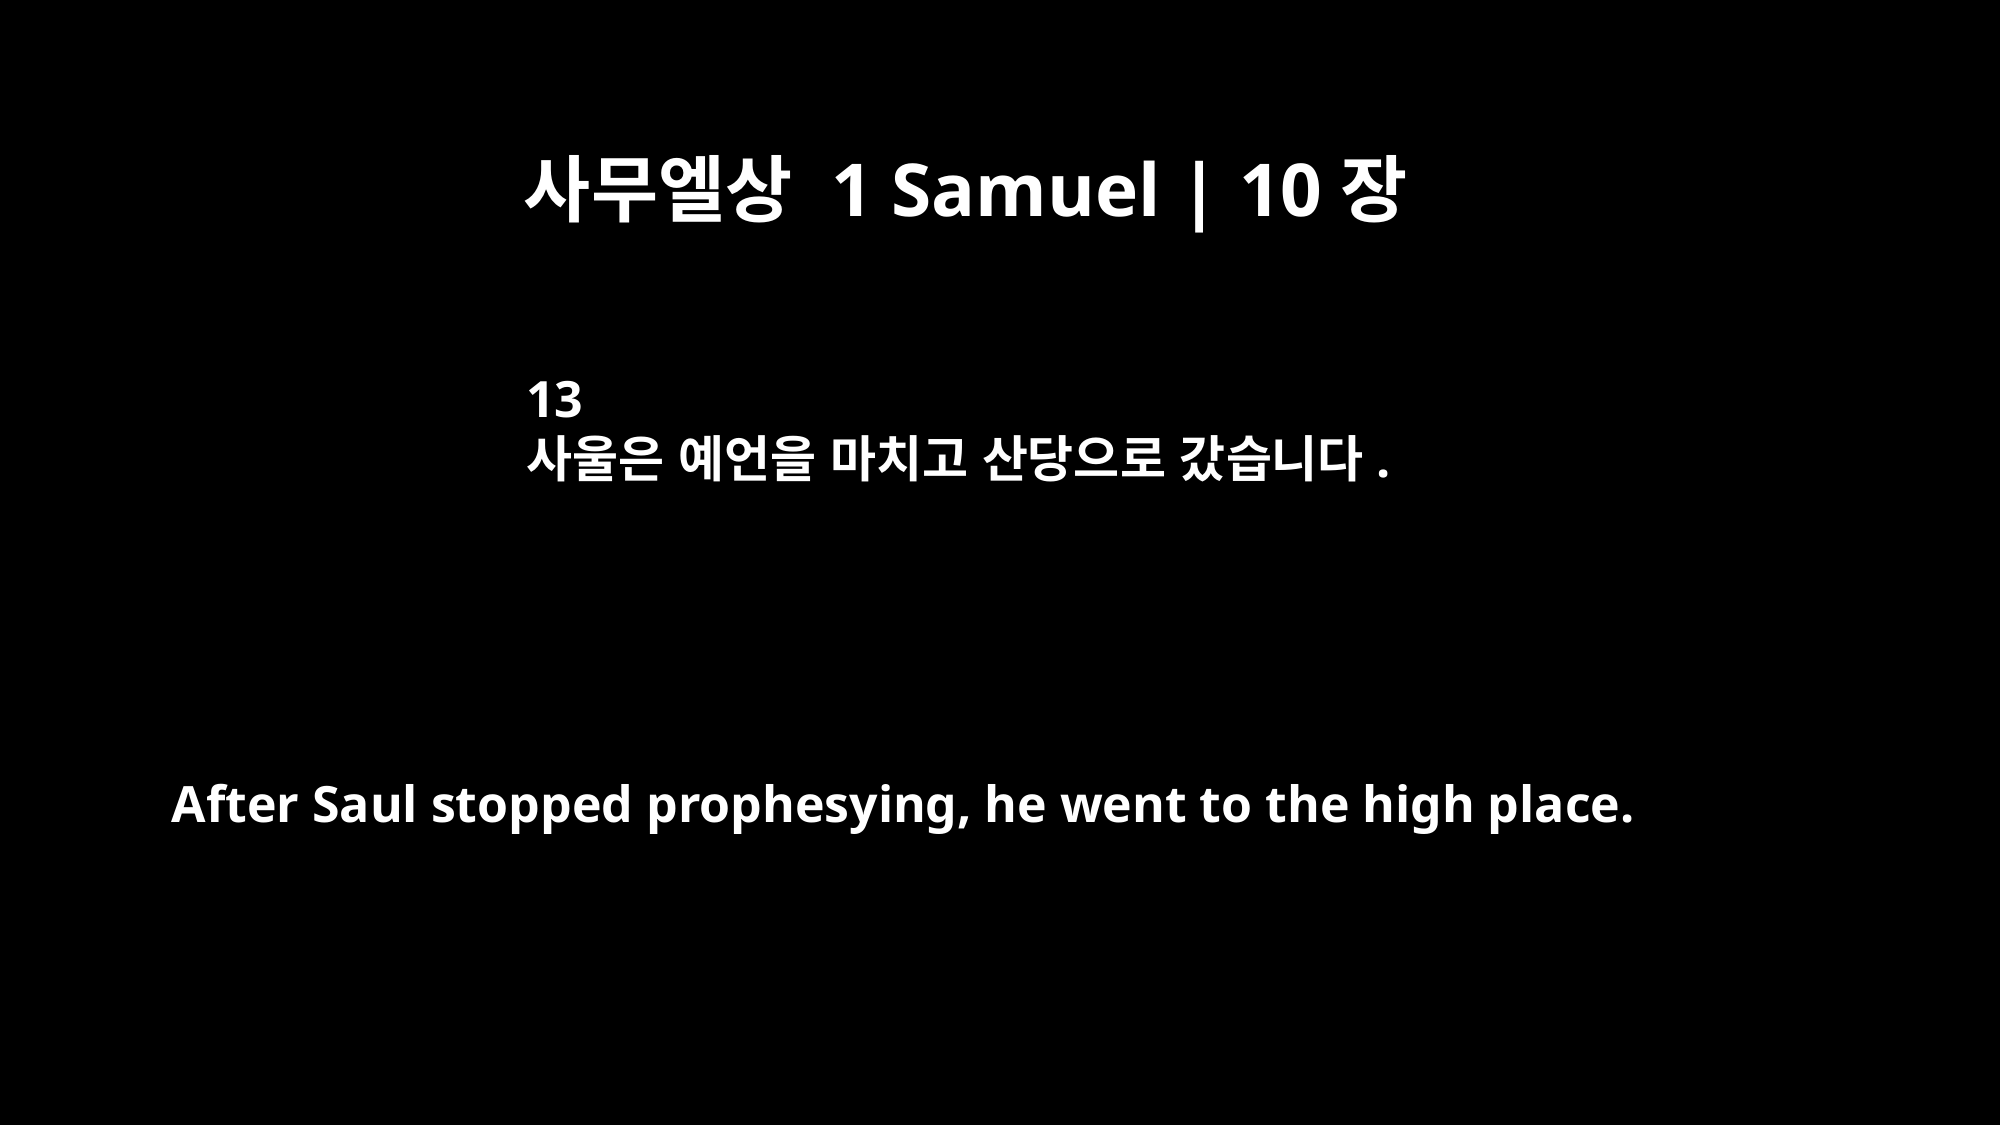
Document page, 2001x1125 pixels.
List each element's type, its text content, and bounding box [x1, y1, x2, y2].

text_box 13 사울은 예언을 마치고 산당으로 갔습니다. [511, 359, 1406, 495]
text_box After Saul stopped prophesying, he went to the high place. [157, 764, 1651, 840]
text_box 사무엘상 1 Samuel | 10장 [509, 136, 1423, 239]
